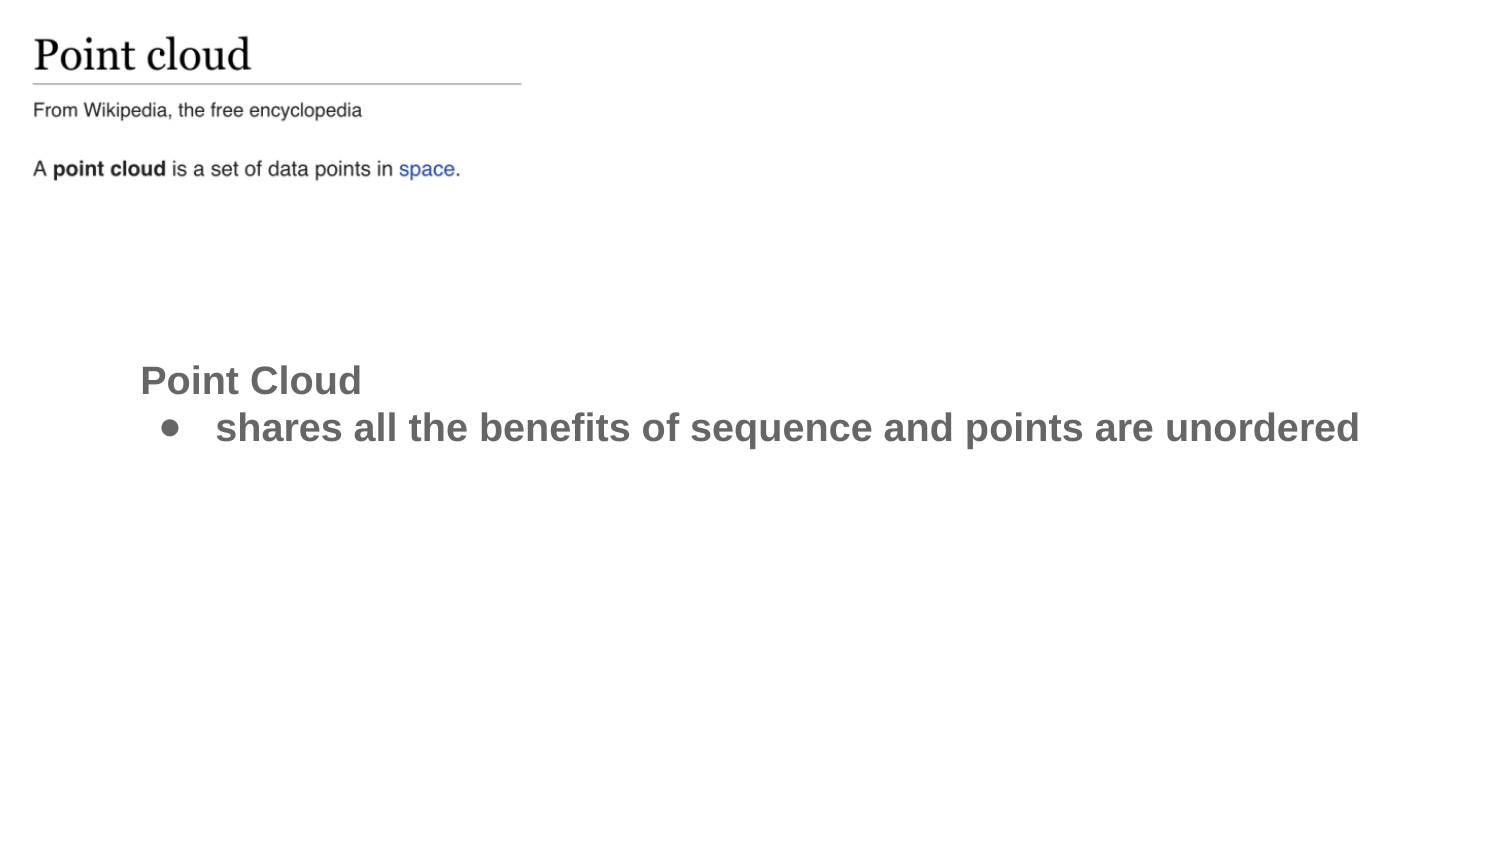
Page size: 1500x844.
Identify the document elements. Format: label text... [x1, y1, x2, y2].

text_box Point Cloud shares all the benefits of sequence and points are unordered [125, 339, 1467, 465]
picture [24, 24, 537, 196]
